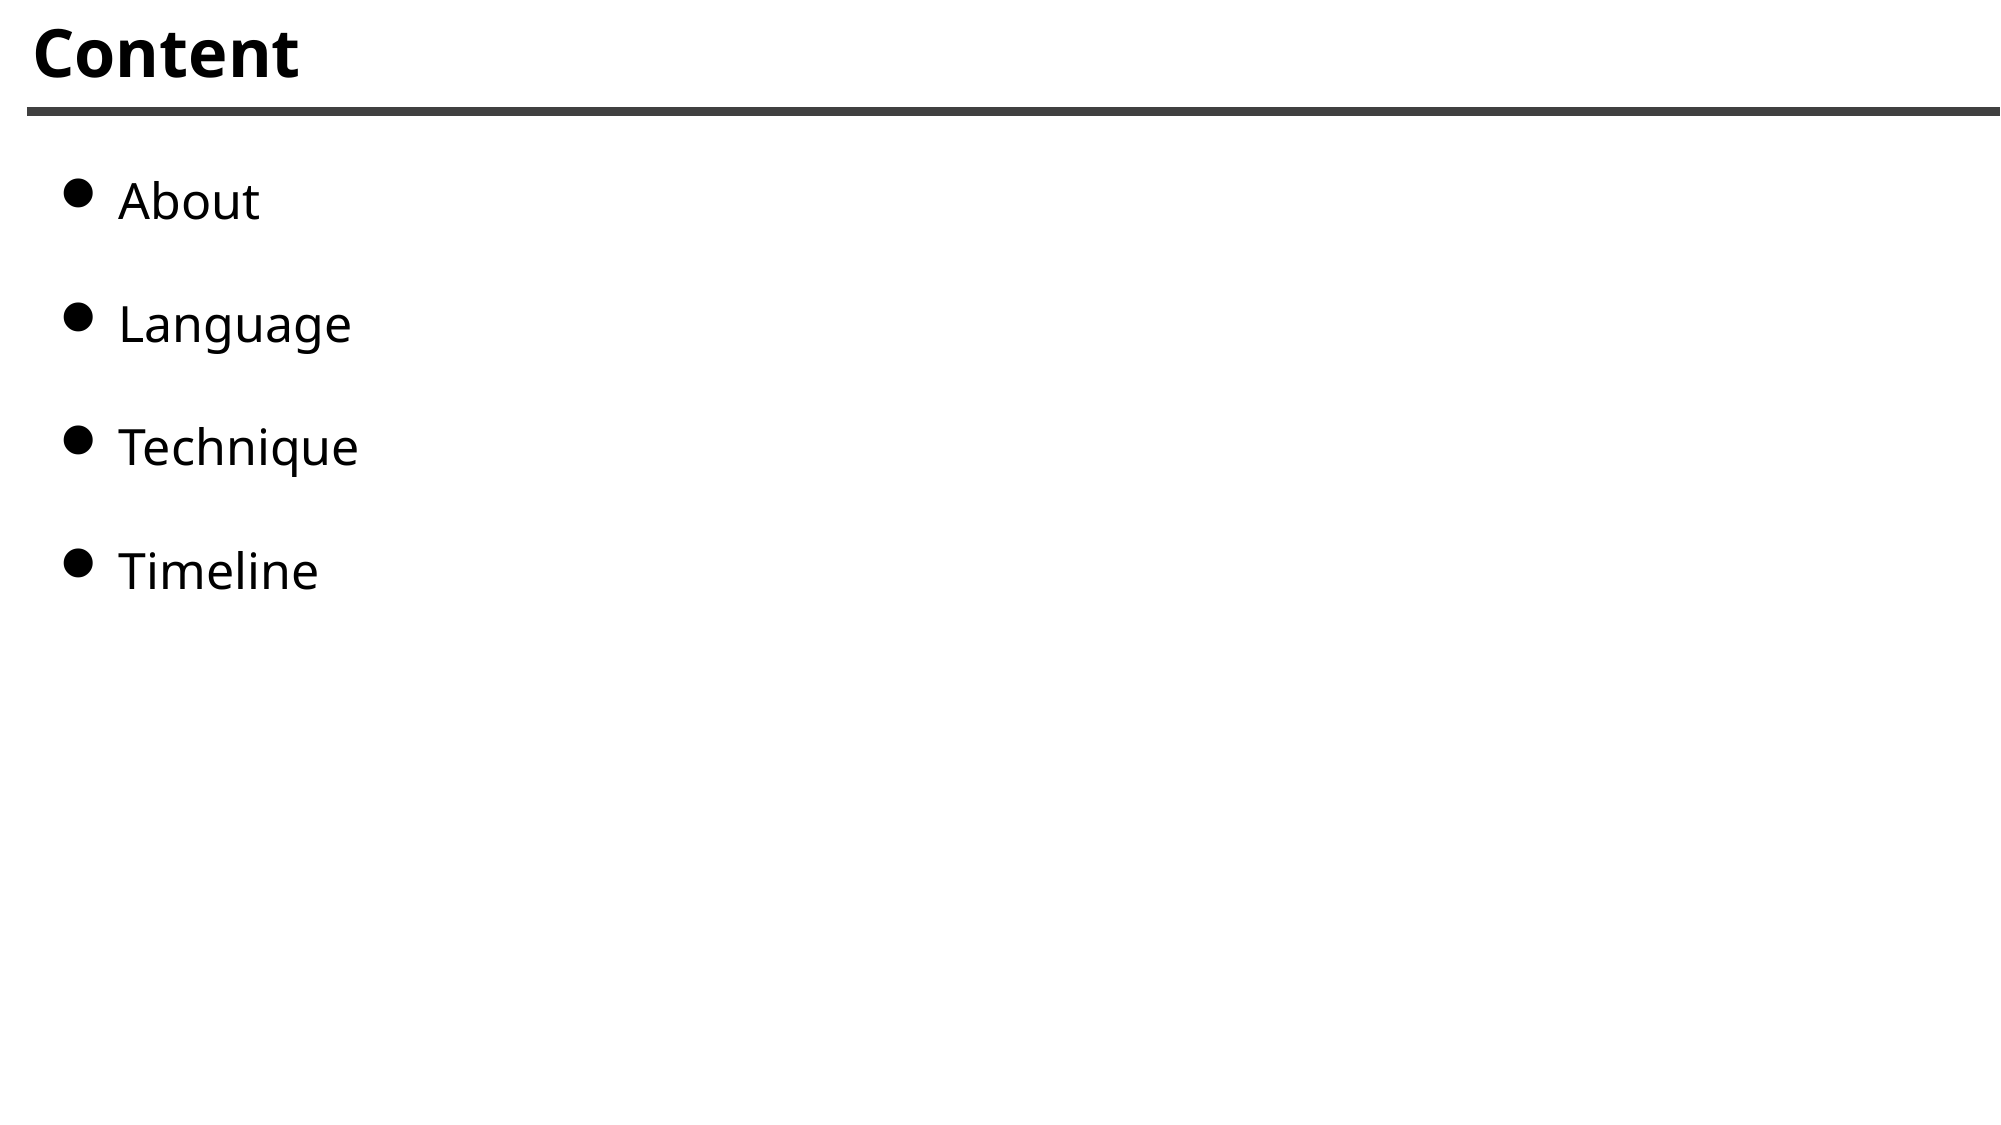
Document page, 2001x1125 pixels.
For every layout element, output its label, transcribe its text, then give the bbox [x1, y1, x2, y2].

title Content [0, 0, 2000, 112]
list About Language Technique Timeline [44, 124, 1956, 1078]
